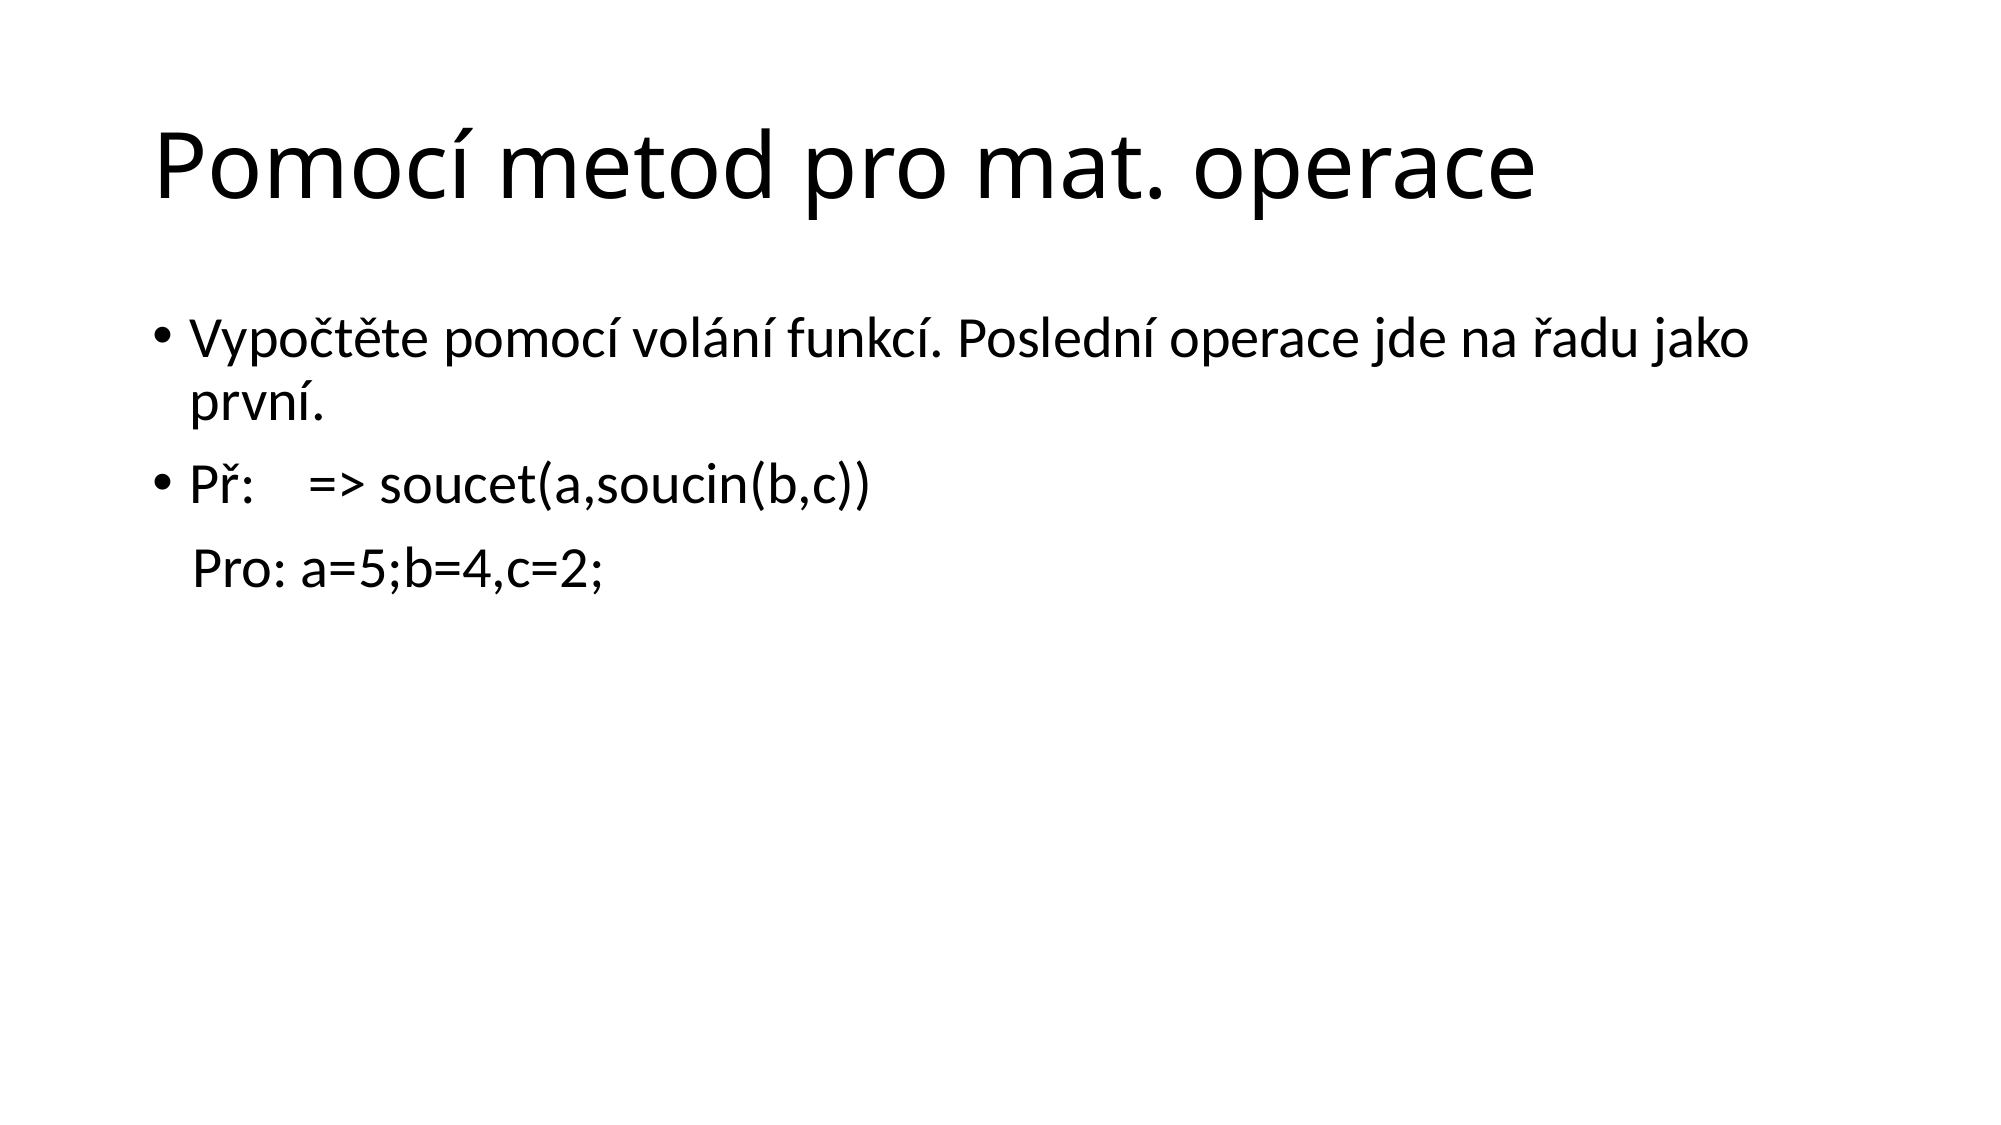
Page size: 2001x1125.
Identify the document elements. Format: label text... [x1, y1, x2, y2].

title Pomocí metod pro mat. operace [137, 59, 1863, 278]
